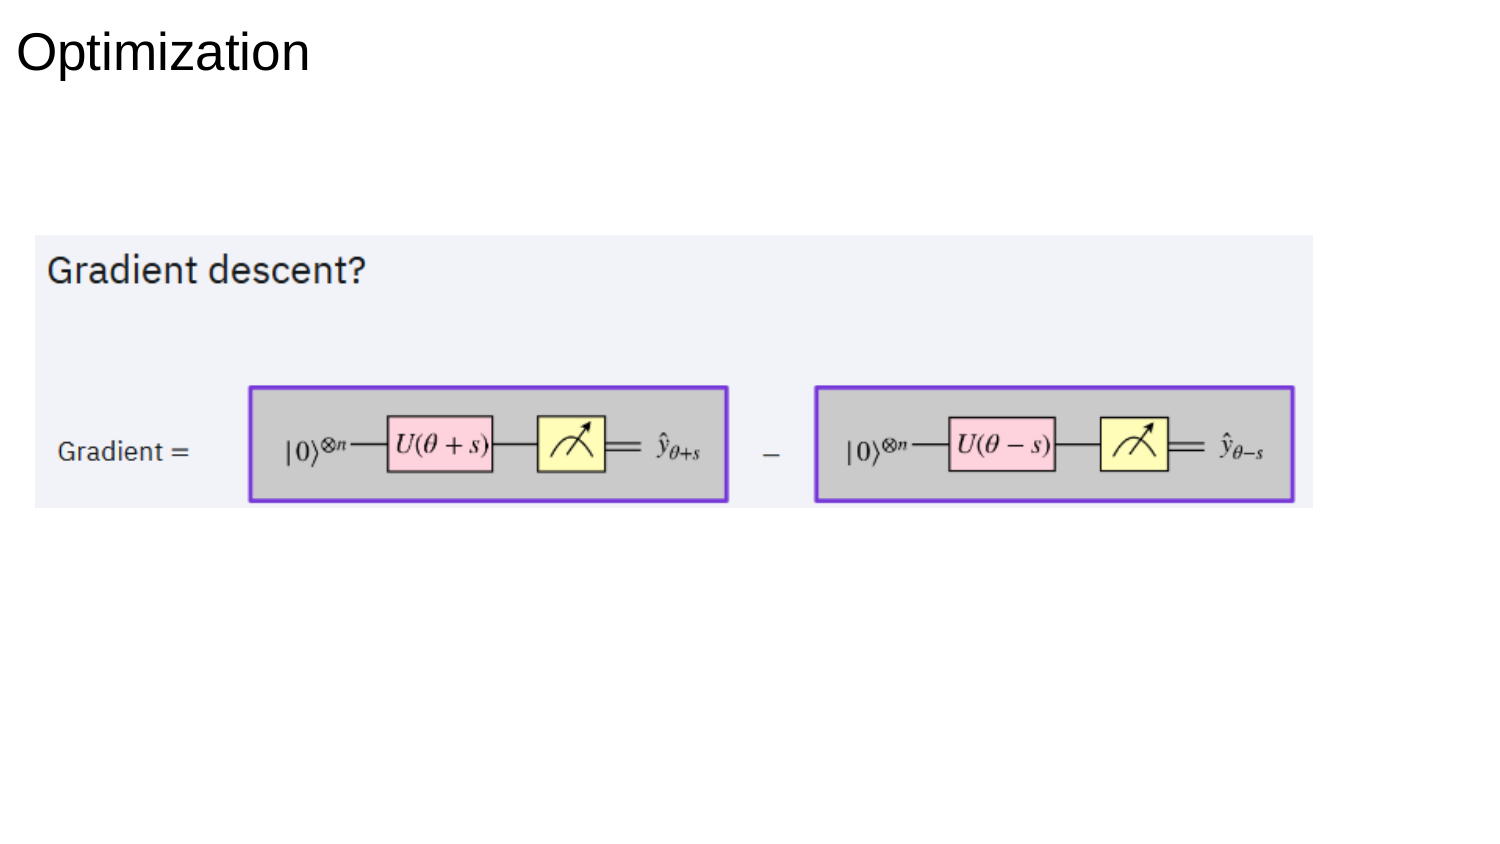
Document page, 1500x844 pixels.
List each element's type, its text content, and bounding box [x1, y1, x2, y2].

picture [35, 234, 1313, 508]
title Optimization [1, 2, 1399, 97]
